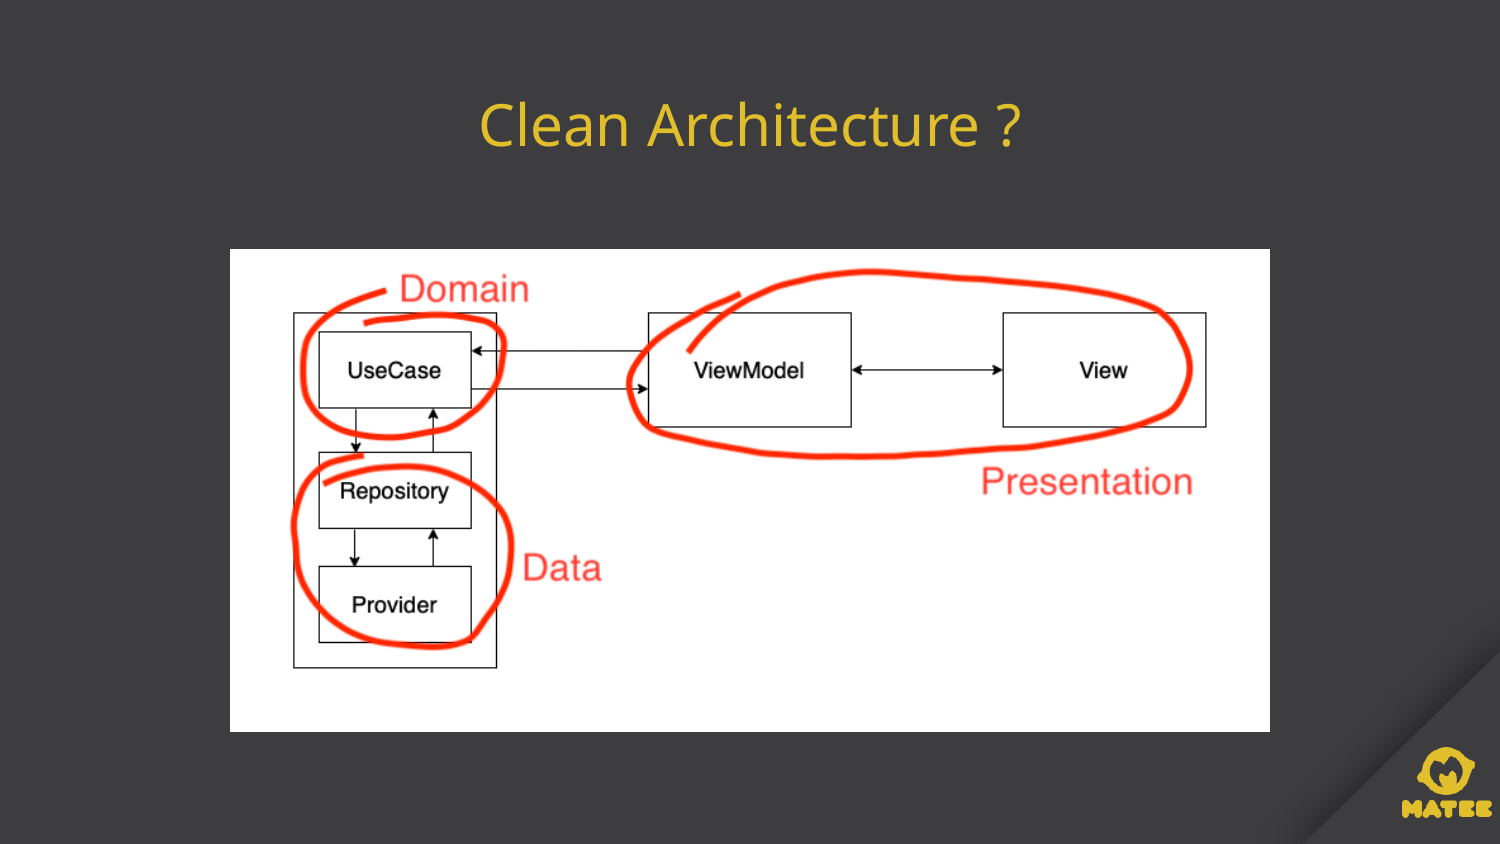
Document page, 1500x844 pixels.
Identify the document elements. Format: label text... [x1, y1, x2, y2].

picture [0, 0, 1500, 844]
title Clean Architecture ? [51, 72, 1449, 167]
